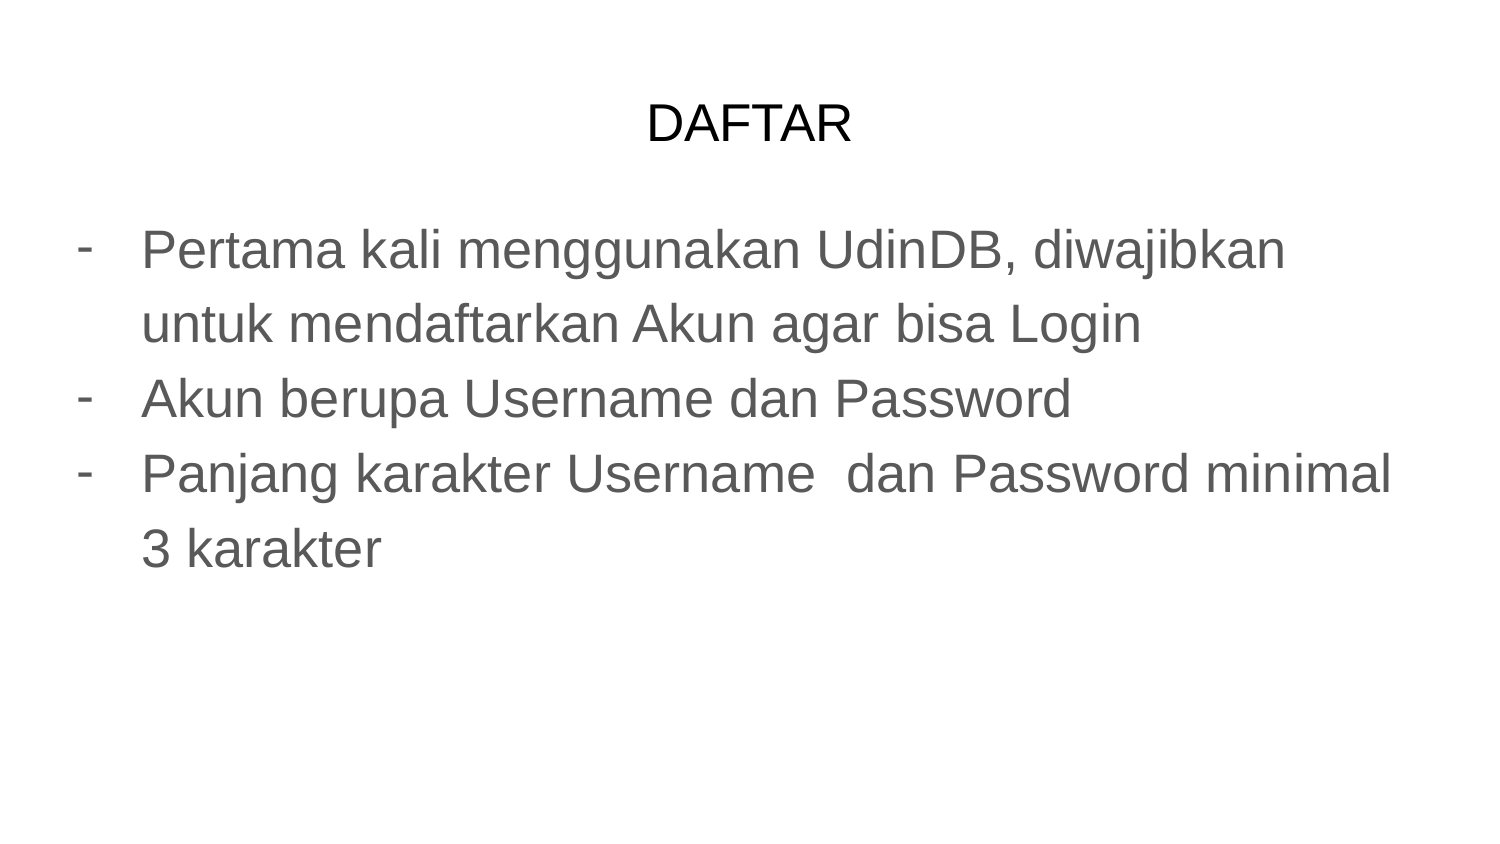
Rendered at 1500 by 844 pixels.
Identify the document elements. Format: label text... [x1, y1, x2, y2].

list Pertama kali menggunakan UdinDB, diwajibkan untuk mendaftarkan Akun agar bisa Login Akun berupa Username dan Password Panjang karakter Username dan Password minimal 3 karakter [51, 189, 1449, 750]
title DAFTAR [51, 72, 1449, 167]
